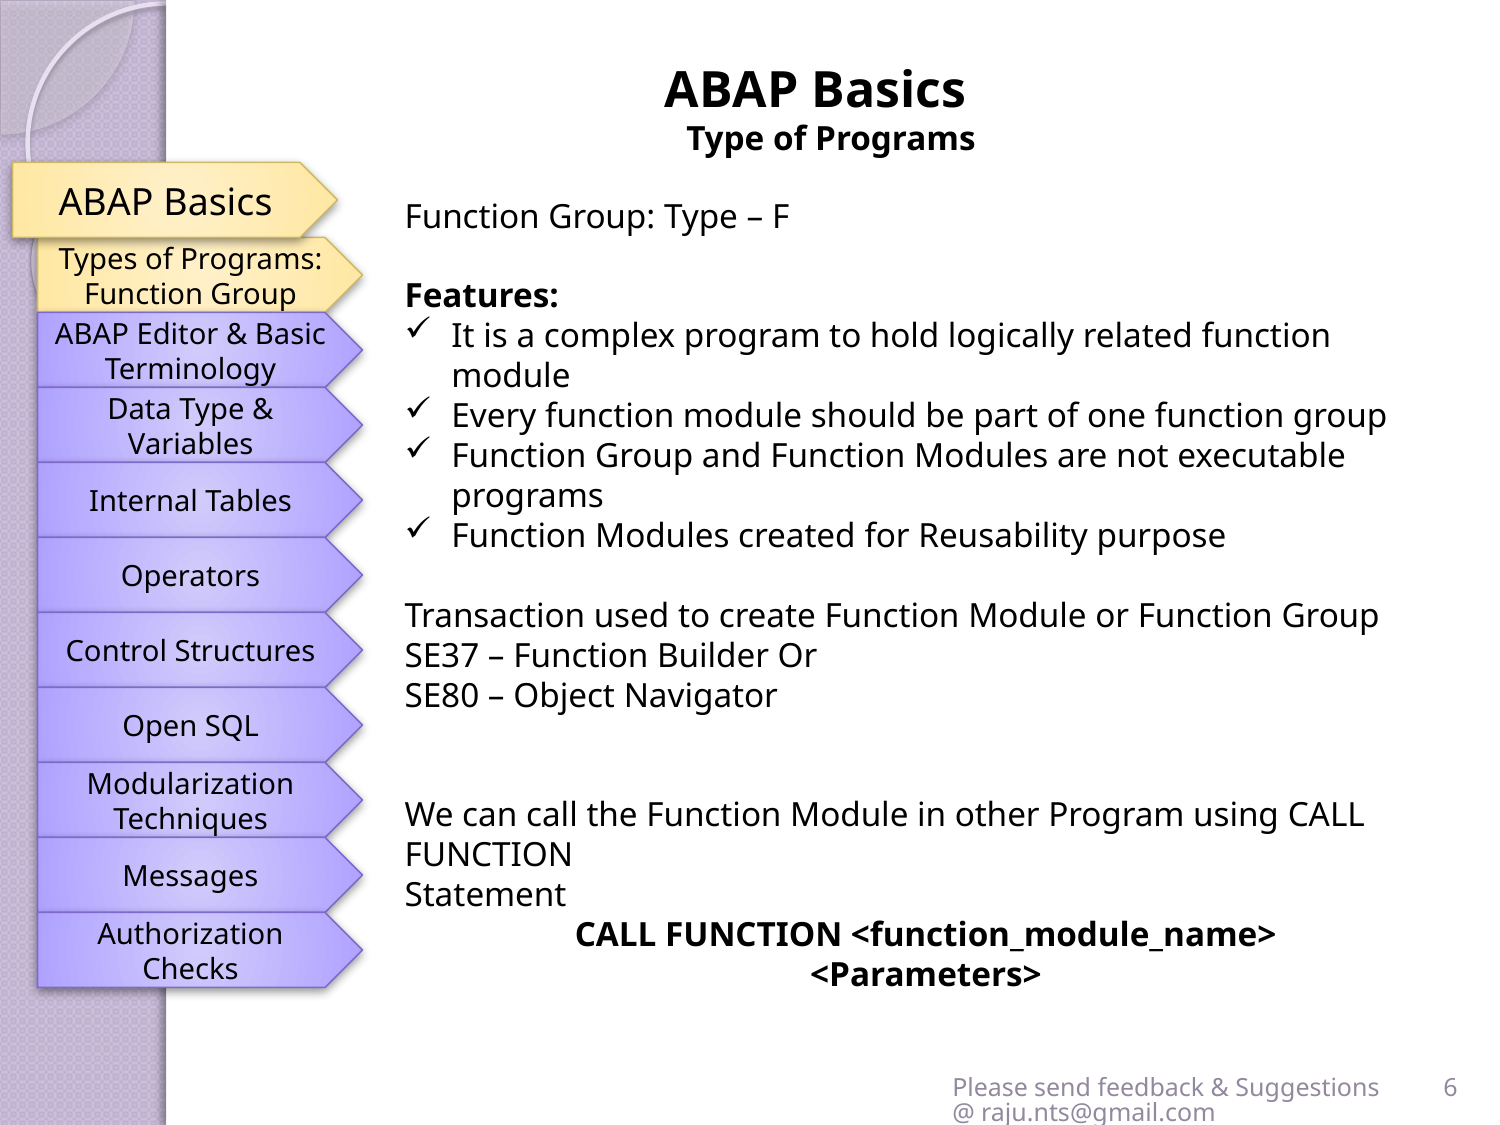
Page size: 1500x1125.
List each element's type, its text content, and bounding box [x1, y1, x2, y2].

text_box ABAP Basics Type of Programs [649, 49, 1013, 165]
slide_number 6 [1413, 1034, 1488, 1113]
text_box Messages [36, 836, 364, 911]
text_box Modularization Techniques [36, 761, 364, 836]
text_box Authorization Checks [36, 911, 364, 989]
text_box Types of Programs: Function Group [36, 236, 364, 311]
text_box Data Type & Variables [36, 386, 364, 461]
footer Please send feedback & Suggestions @ raju.nts@gmail.com [937, 1034, 1413, 1113]
text_box Open SQL [36, 686, 364, 761]
text_box ABAP Basics [11, 161, 339, 239]
text_box Control Structures [36, 611, 364, 686]
text_box Operators [36, 536, 364, 611]
text_box Internal Tables [36, 461, 364, 536]
text_box Function Group: Type – F Features: It is a complex program to hold logically related function module Every function module should be part of one function group Function Group and Function Modules are not executable programs Function Modules created for Reusability purpose Transaction used to create Function Module or Function Group SE37 – Function Builder Or SE80 – Object Navigator We can call the Function Module in other Program using CALL FUNCTION Statement CALL FUNCTION <function_module_name> <Parameters> [389, 187, 1463, 1001]
text_box ABAP Editor & Basic Terminology [36, 311, 364, 386]
